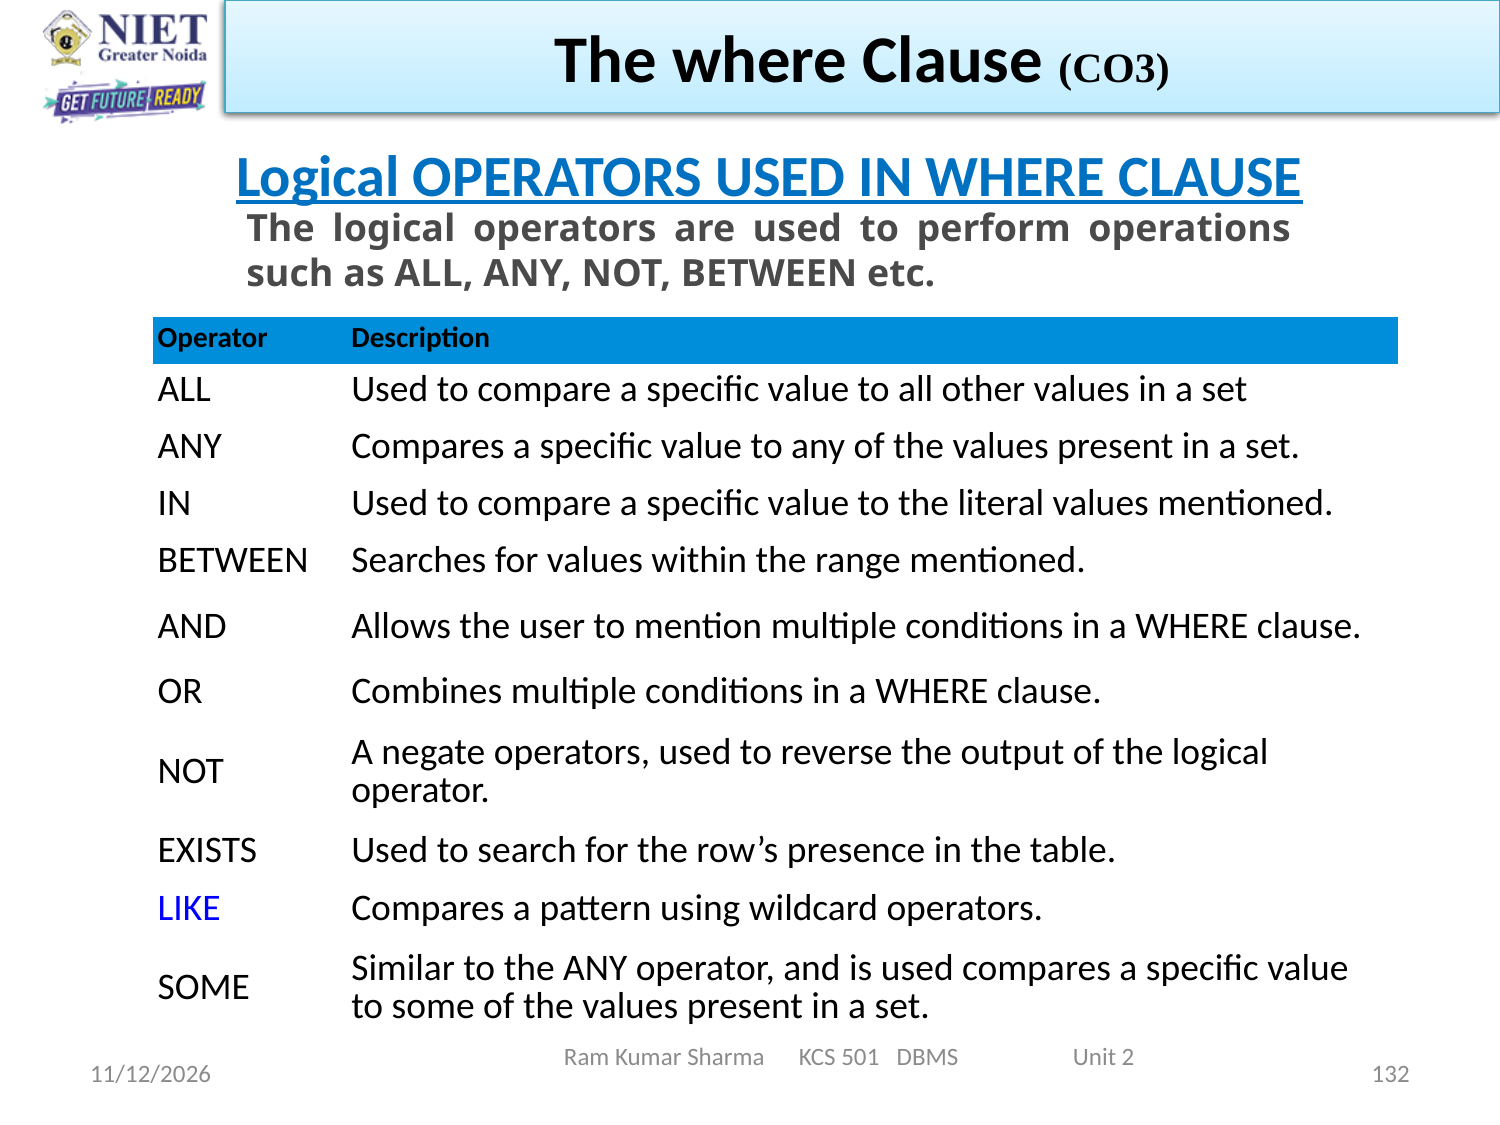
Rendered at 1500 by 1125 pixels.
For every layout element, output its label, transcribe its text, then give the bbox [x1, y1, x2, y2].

text_box The logical operators are used to perform operations such as ALL, ANY, NOT, BETWEEN etc. [231, 203, 1308, 302]
table_cell ANY [153, 421, 346, 478]
table_cell Used to compare a specific value to all other values in a set [346, 364, 1398, 421]
table_cell Allows the user to mention multiple conditions in a WHERE clause. [346, 592, 1398, 666]
table_cell EXISTS [153, 825, 346, 882]
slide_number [75, 1042, 425, 1103]
table_cell Compares a specific value to any of the values present in a set. [346, 421, 1398, 478]
table_cell Compares a pattern using wildcard operators. [346, 882, 1398, 939]
table_cell NOT [153, 723, 346, 825]
table_cell Similar to the ANY operator, and is used compares a specific value to some of the values present in a set. [346, 939, 1398, 1041]
table_cell Searches for values within the range mentioned. [346, 535, 1398, 592]
text_box Logical OPERATORS USED IN WHERE CLAUSE [171, 130, 1368, 215]
table_cell A negate operators, used to reverse the output of the logical operator. [346, 723, 1398, 825]
table_cell ALL [153, 364, 346, 421]
table_cell AND [153, 592, 346, 666]
table_cell BETWEEN [153, 535, 346, 592]
table_cell LIKE [153, 882, 346, 939]
table_cell SOME [153, 939, 346, 1041]
table_header Description [346, 317, 1398, 364]
table_header Operator [153, 317, 346, 364]
table_cell Used to compare a specific value to the literal values mentioned. [346, 478, 1398, 535]
text_box The where Clause (CO3) [224, 0, 1500, 113]
table_cell OR [153, 666, 346, 723]
table_cell Combines multiple conditions in a WHERE clause. [346, 666, 1398, 723]
table_cell Used to search for the row’s presence in the table. [346, 825, 1398, 882]
picture [5, 0, 244, 134]
slide_number 132 [1074, 1042, 1425, 1103]
table_cell IN [153, 478, 346, 535]
footer Ram Kumar Sharma KCS 501 DBMS Unit 2 [462, 1041, 1238, 1085]
